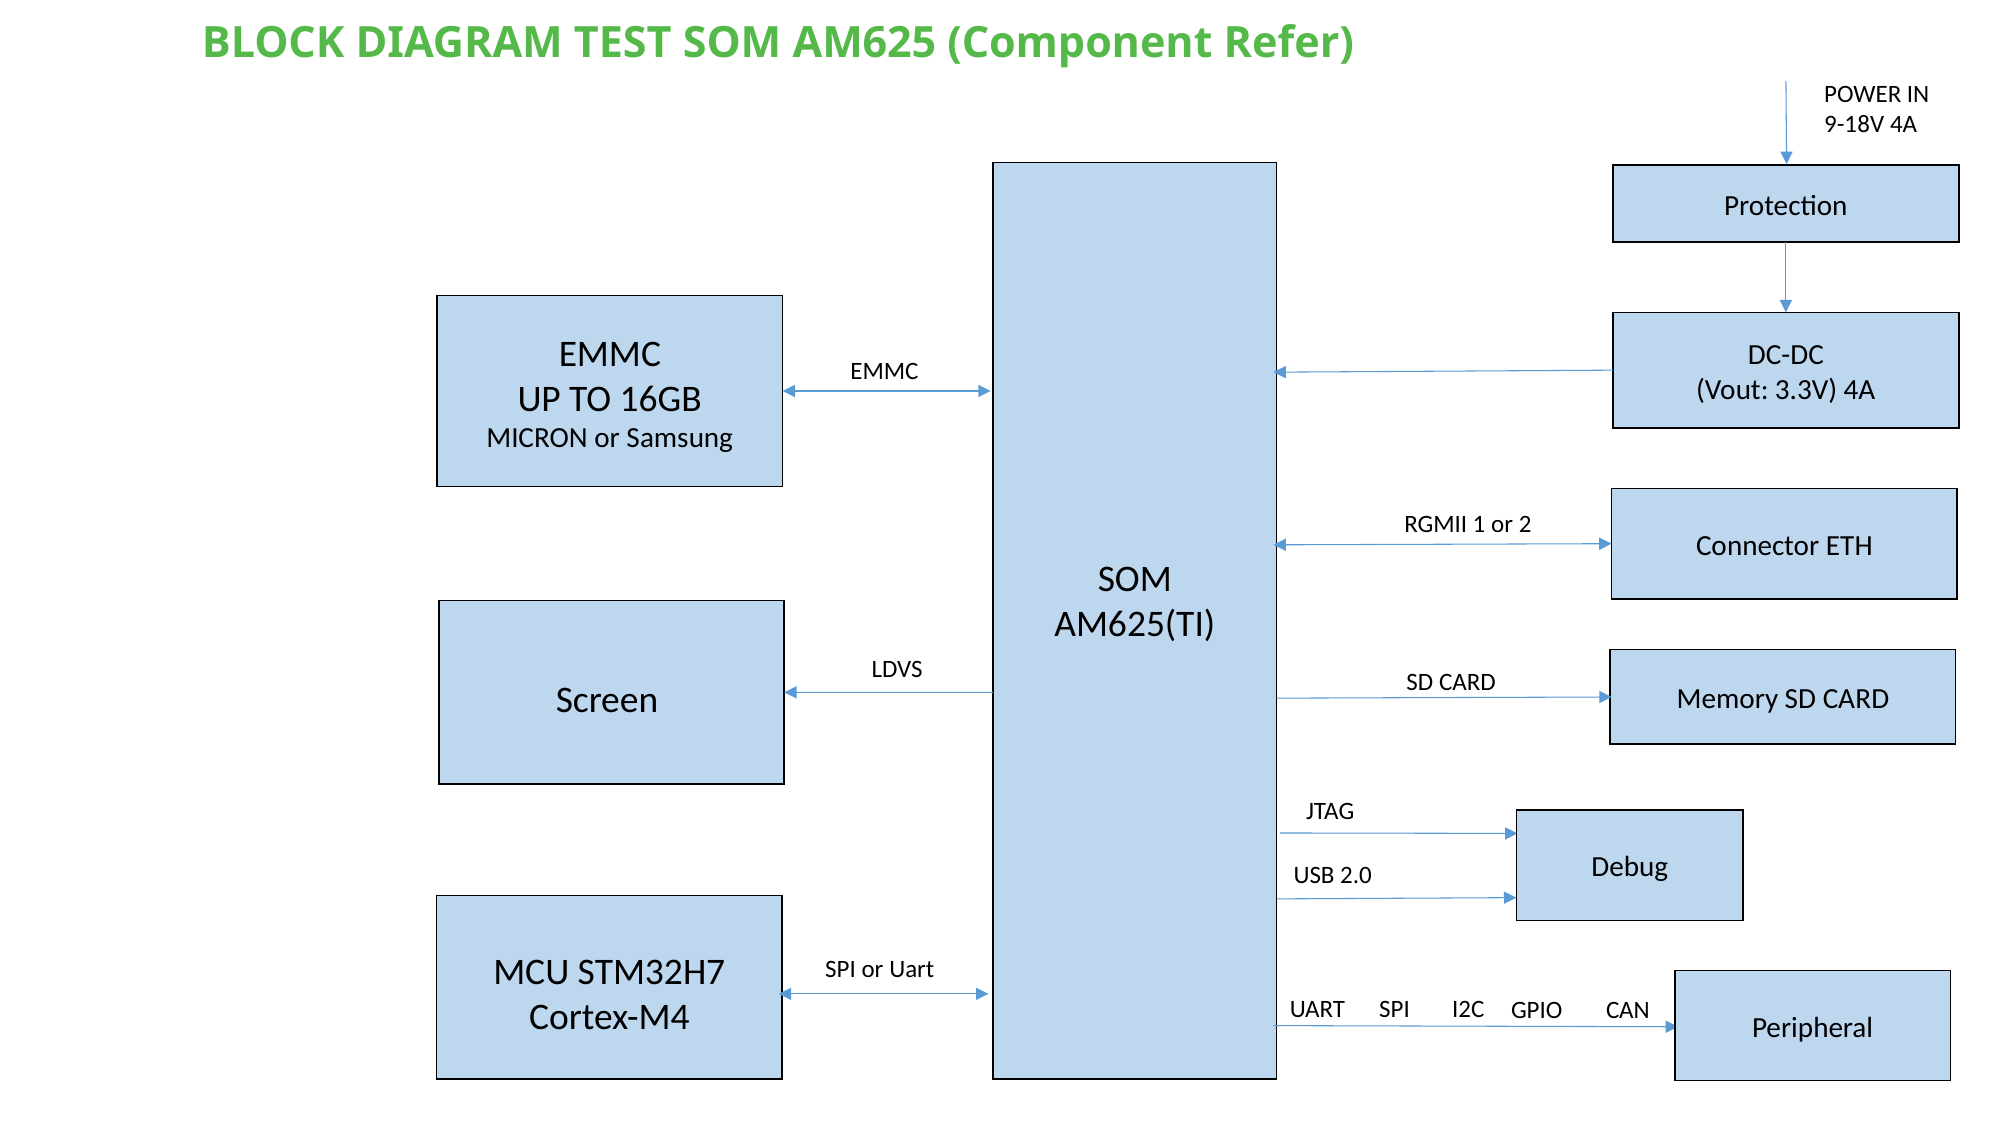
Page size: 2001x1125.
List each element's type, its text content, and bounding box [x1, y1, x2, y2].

text_box Screen [438, 600, 785, 785]
text_box Connector ETH [1611, 487, 1958, 600]
text_box I2C [1437, 984, 1500, 1025]
text_box DC-DC (Vout: 3.3V) 4A [1612, 311, 1960, 429]
text_box SPI or Uart [810, 945, 950, 990]
text_box GPIO [1496, 986, 1578, 1025]
text_box EMMC [835, 347, 934, 390]
text_box CAN [1591, 986, 1666, 1025]
text_box Protection [1612, 164, 1960, 243]
text_box SOM AM625(TI) [992, 162, 1278, 1080]
text_box Debug [1515, 809, 1744, 921]
text_box Memory SD CARD [1609, 649, 1957, 745]
text_box RGMII 1 or 2 [1389, 499, 1547, 543]
text_box MCU STM32H7 Cortex-M4 [436, 895, 783, 1080]
text_box LDVS [856, 645, 944, 691]
text_box POWER IN 9-18V 4A [1809, 70, 1945, 145]
text_box JTAG [1291, 787, 1370, 832]
text_box SD CARD [1391, 699, 1511, 703]
text_box CAN [1591, 1027, 1666, 1031]
text_box UART [1275, 984, 1361, 1025]
text_box BLOCK DIAGRAM TEST SOM AM625 (Component Refer) [187, 13, 1560, 98]
text_box EMMC UP TO 16GB MICRON or Samsung [436, 294, 784, 488]
text_box GPIO [1496, 1027, 1578, 1031]
text_box USB 2.0 [1278, 851, 1393, 897]
text_box SD CARD [1391, 658, 1511, 696]
text_box SPI [1364, 985, 1425, 1025]
text_box Peripheral [1674, 969, 1951, 1082]
text_box SPI [1364, 1027, 1425, 1031]
